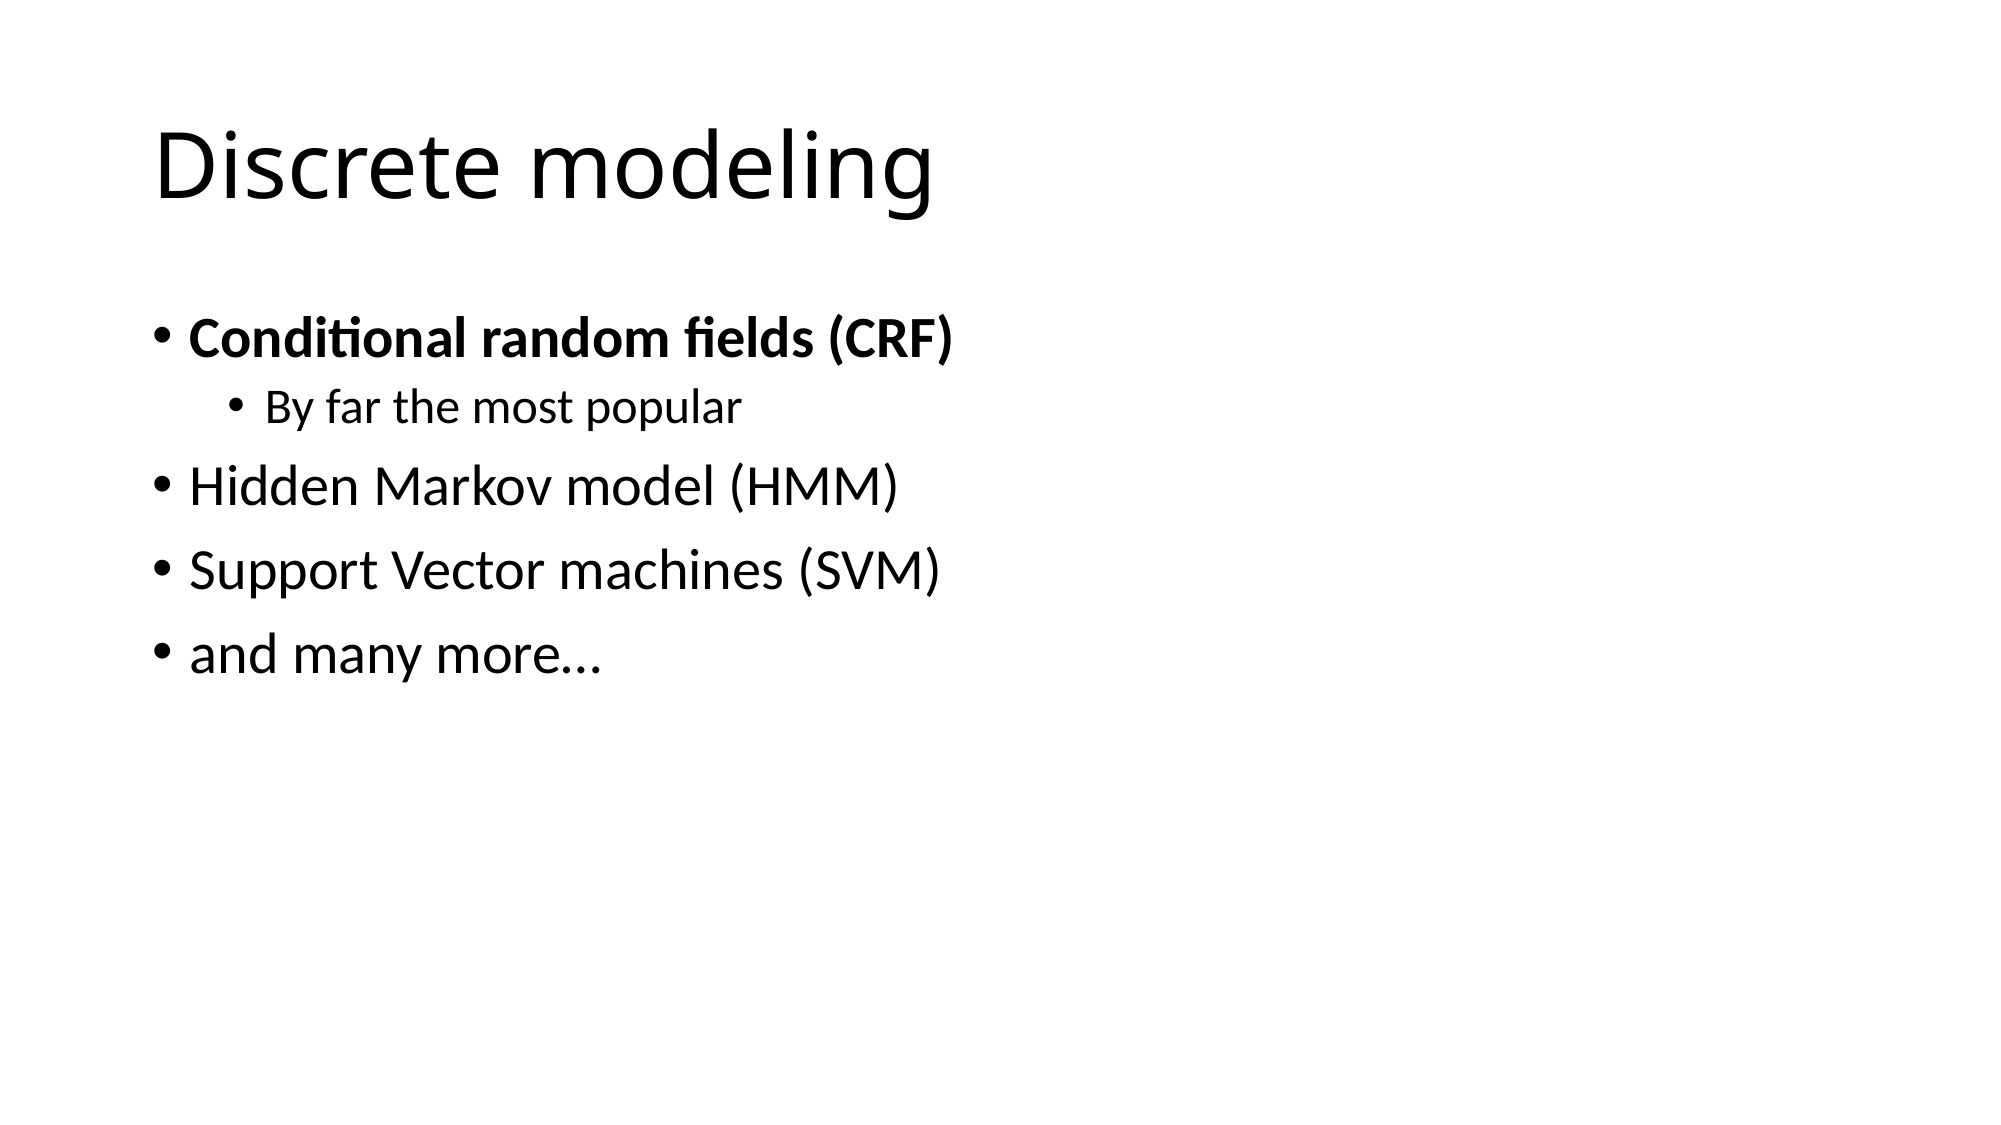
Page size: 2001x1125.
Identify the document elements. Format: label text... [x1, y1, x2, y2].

title Discrete modeling [137, 59, 1863, 278]
list Conditional random fields (CRF) By far the most popular Hidden Markov model (HMM) Support Vector machines (SVM) and many more… [137, 299, 1863, 1014]
